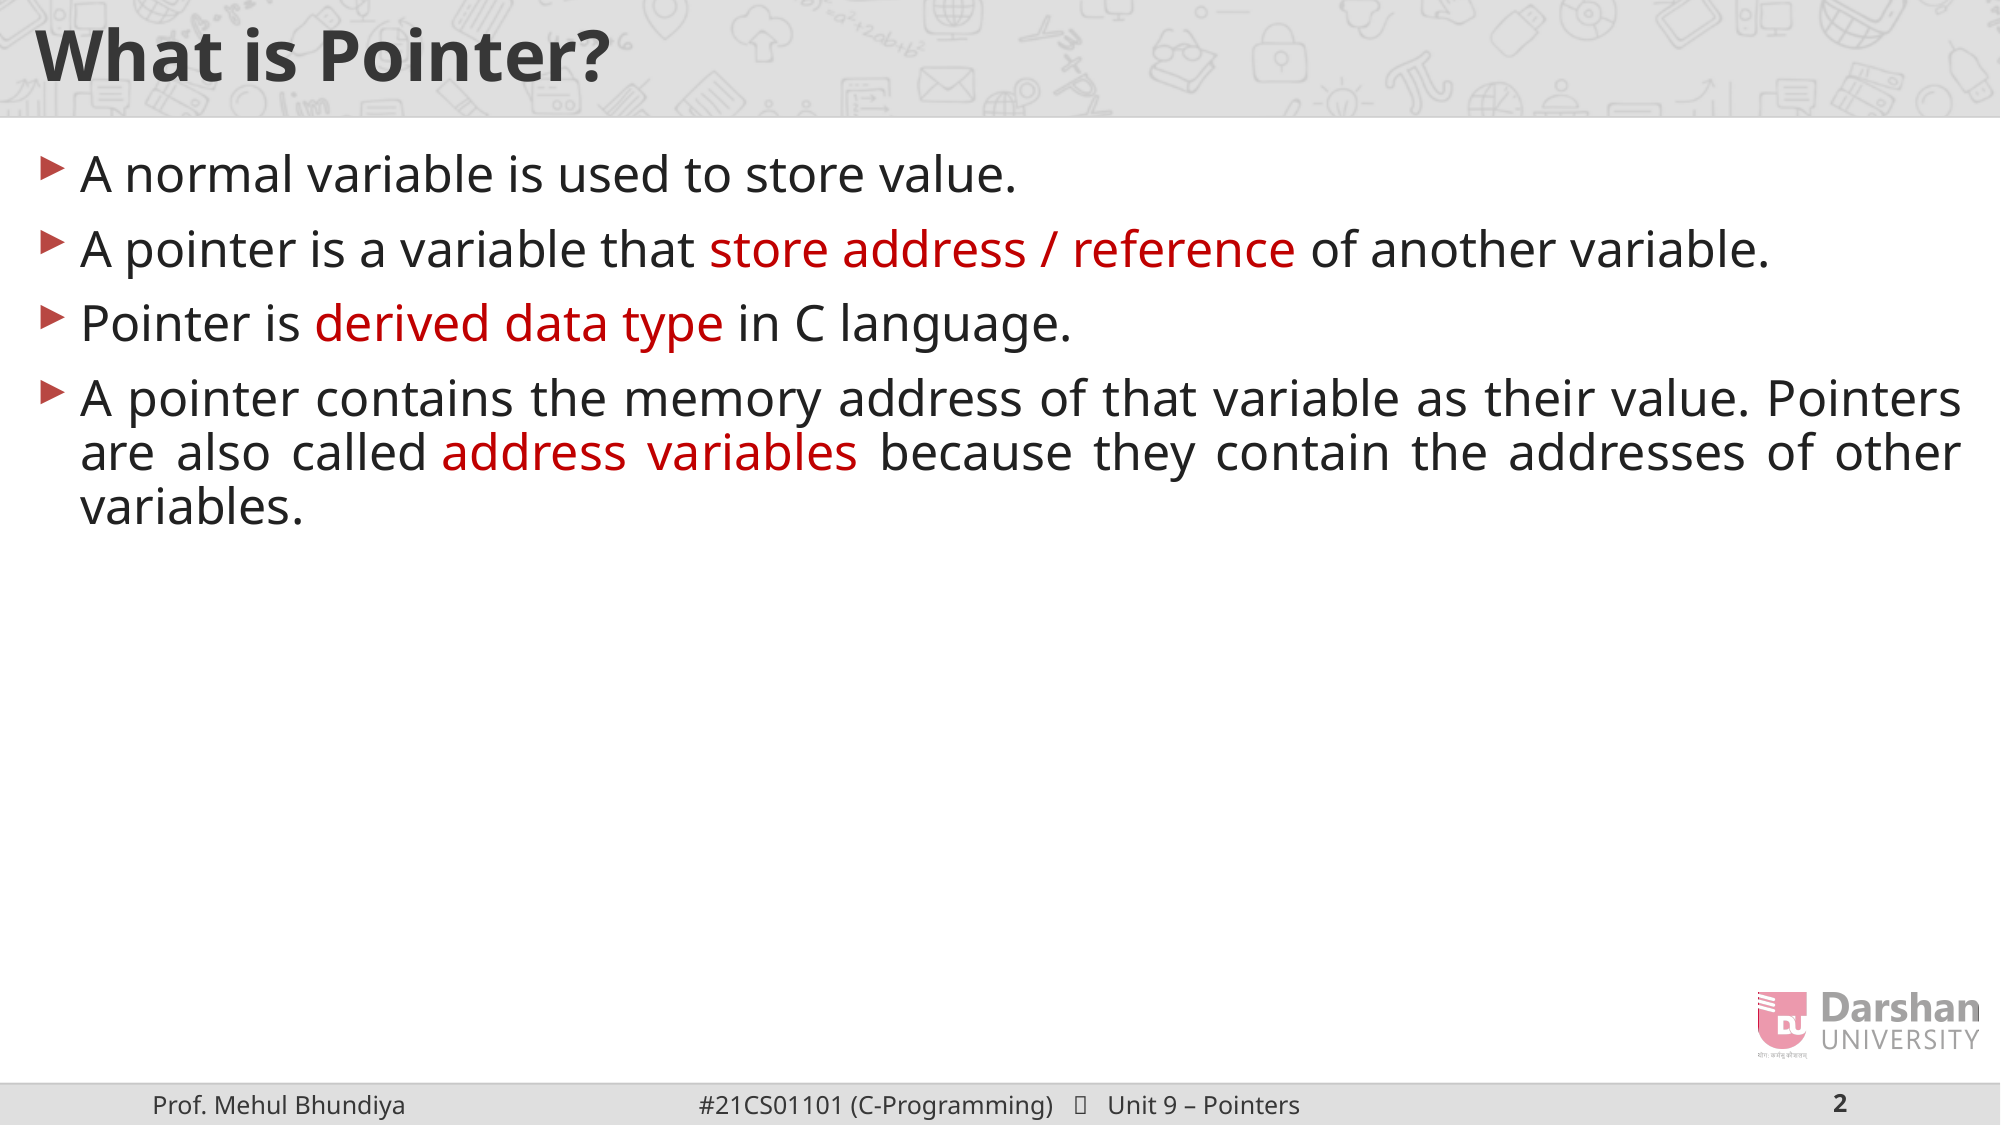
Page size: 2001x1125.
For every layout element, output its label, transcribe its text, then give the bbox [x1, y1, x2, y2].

title What is Pointer? [0, 0, 2000, 117]
list A normal variable is used to store value. A pointer is a variable that store address / reference of another variable. Pointer is derived data type in C language. A pointer contains the memory address of that variable as their value. Pointers are also called address variables because they contain the addresses of other variables. [21, 141, 1979, 1059]
